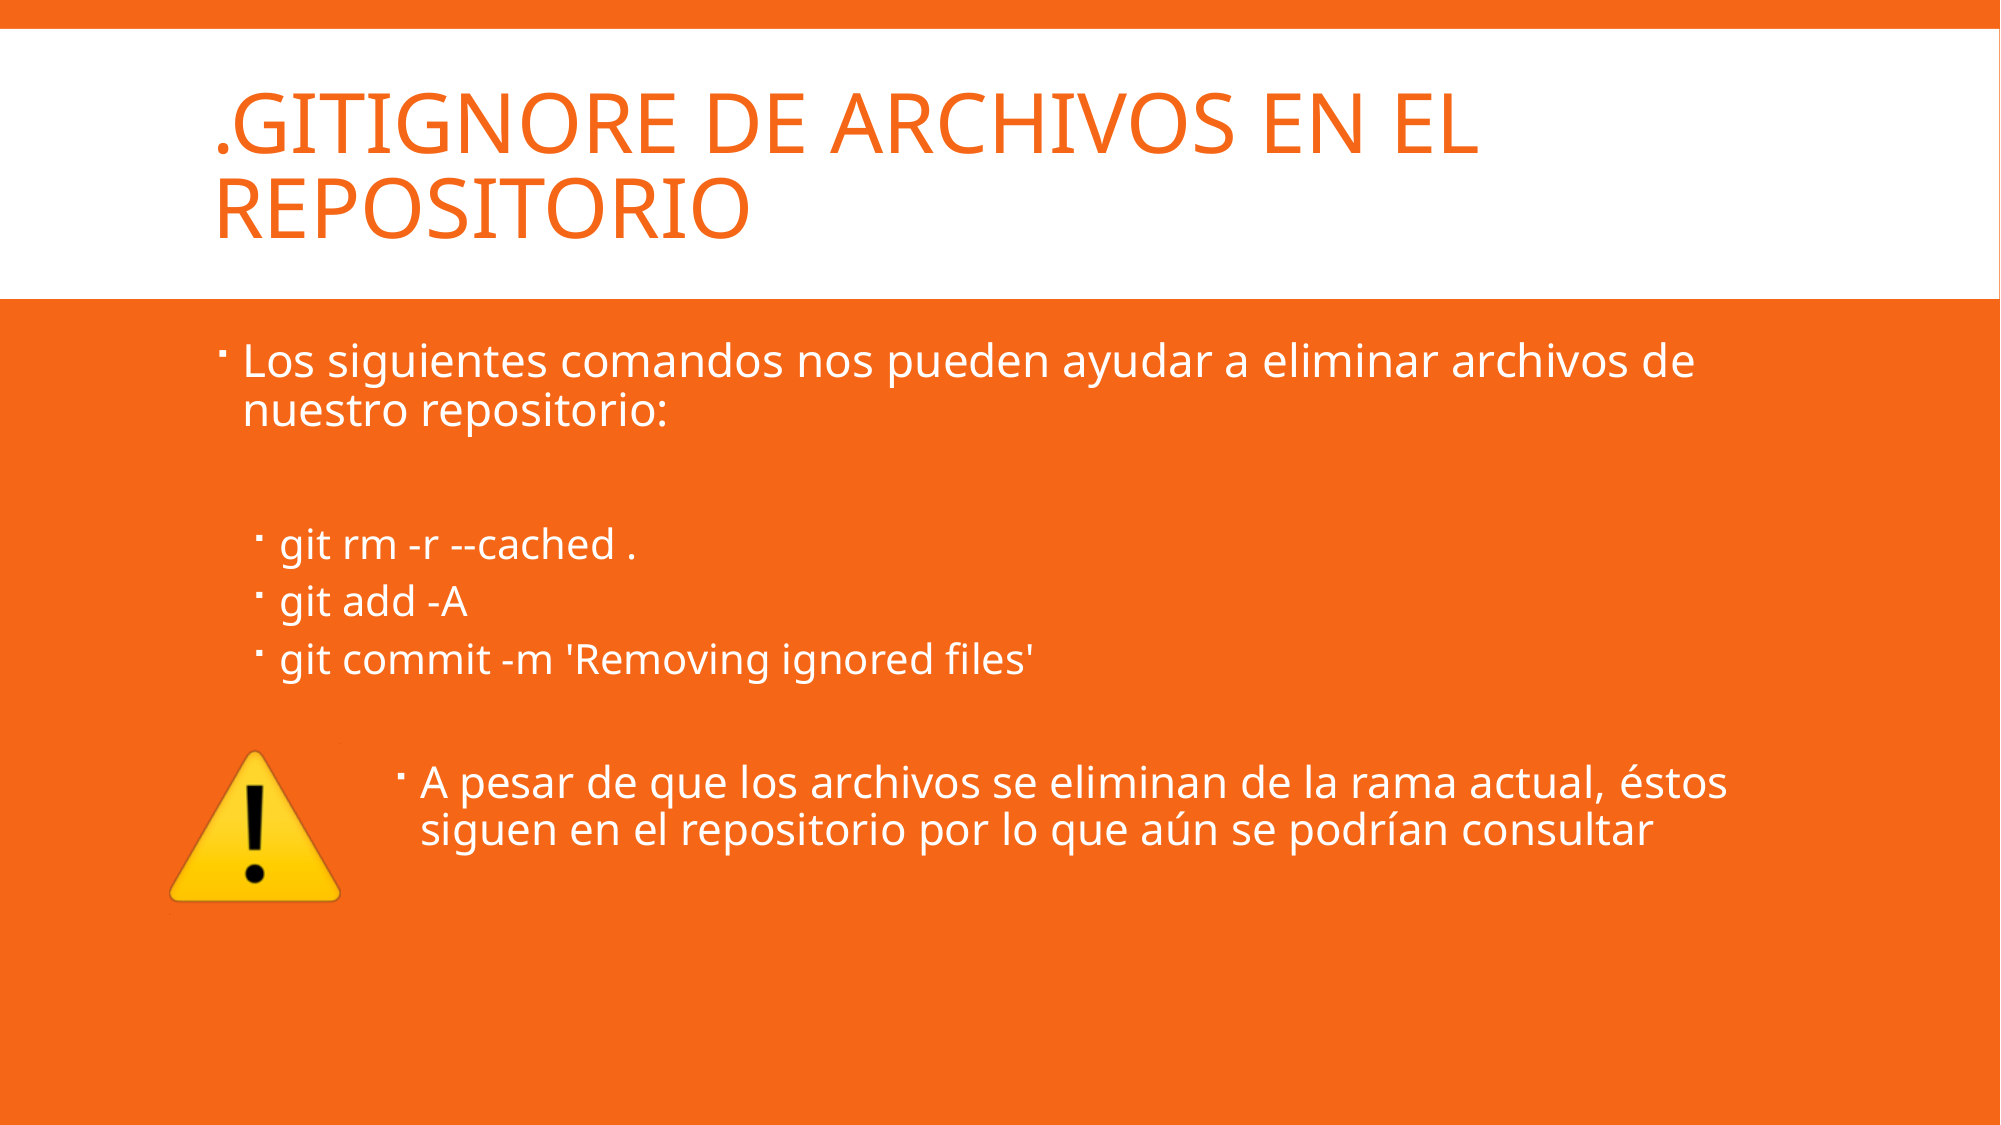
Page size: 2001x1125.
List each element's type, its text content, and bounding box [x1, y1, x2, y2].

title .gitignore de archivos en el repositorio [197, 46, 1803, 295]
picture [169, 743, 341, 915]
text_box A pesar de que los archivos se eliminan de la rama actual, éstos siguen en el repositorio por lo que aún se podrían consultar [376, 753, 1767, 905]
list Los siguientes comandos nos pueden ayudar a eliminar archivos de nuestro repositorio: git rm -r --cached . git add -A git commit -m 'Removing ignored files' [197, 329, 1803, 744]
